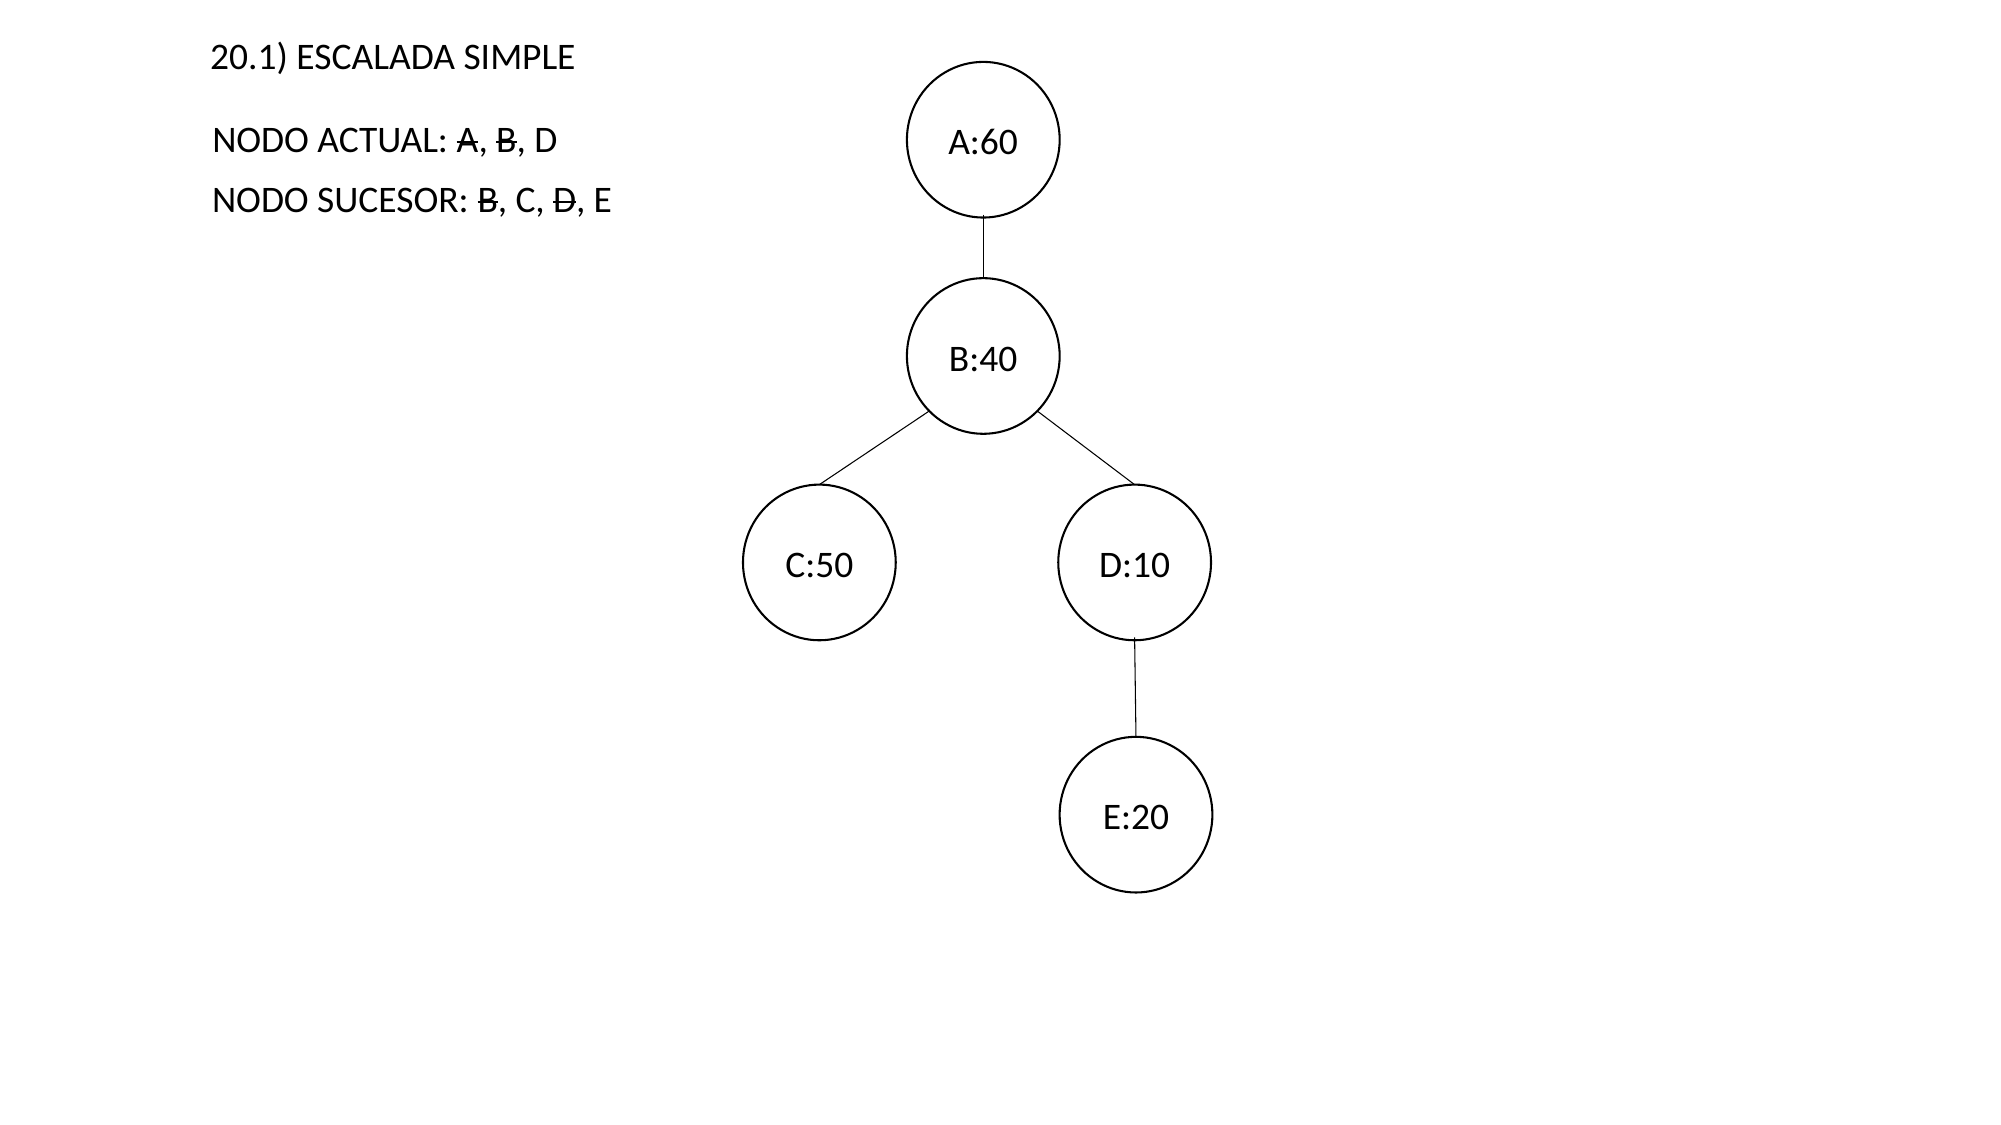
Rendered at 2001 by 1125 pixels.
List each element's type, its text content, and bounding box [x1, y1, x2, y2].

text_box D:10 [1057, 483, 1213, 642]
text_box A:60 [905, 60, 1061, 219]
text_box 20.1) ESCALADA SIMPLE [195, 25, 638, 85]
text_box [1037, 410, 1135, 485]
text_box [819, 410, 930, 485]
text_box B:40 [905, 277, 1061, 435]
text_box C:50 [741, 483, 897, 642]
text_box E:20 [1058, 735, 1214, 894]
text_box NODO SUCESOR: B, C, D, E [197, 167, 636, 228]
text_box NODO ACTUAL: A, B, D [197, 107, 581, 167]
